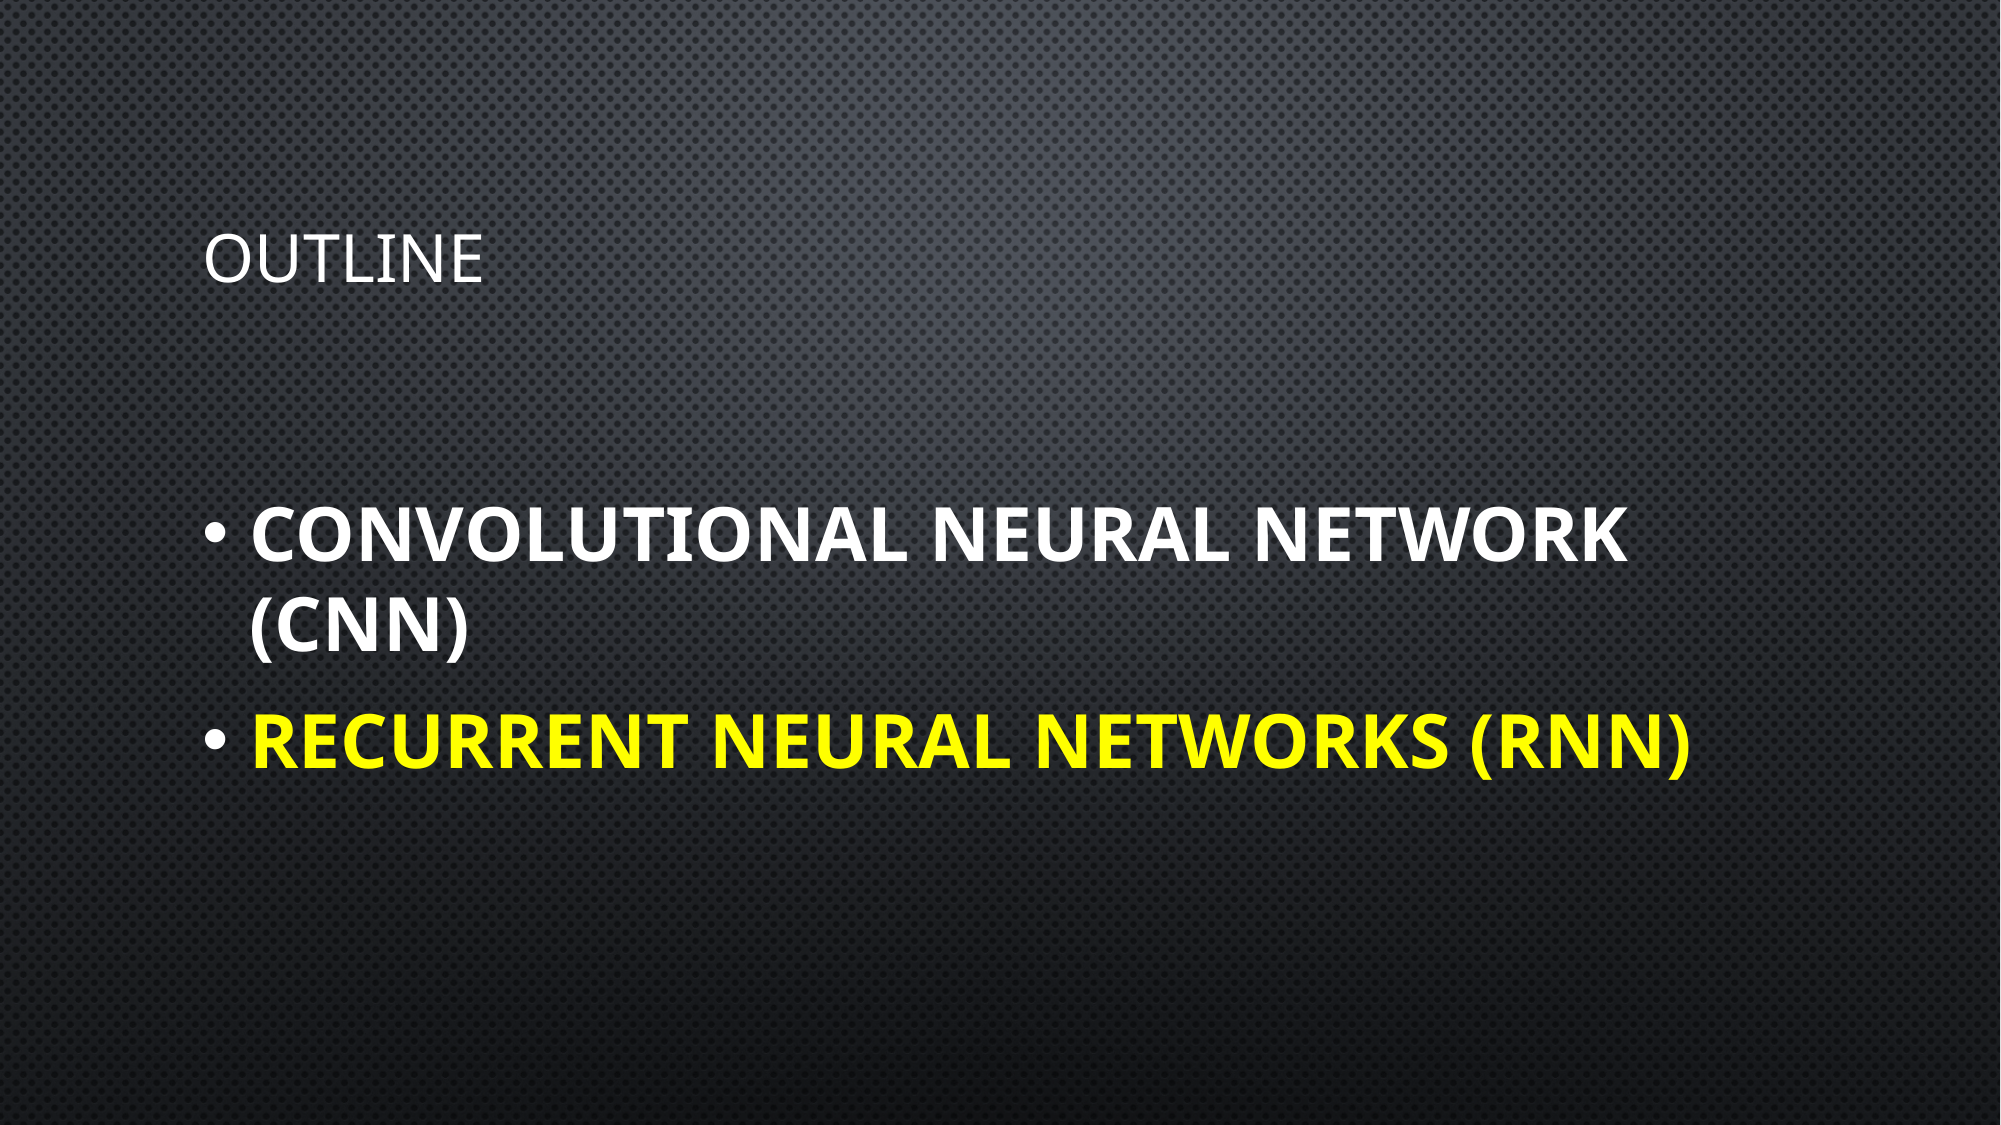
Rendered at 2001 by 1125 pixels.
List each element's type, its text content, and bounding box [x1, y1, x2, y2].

list Convolutional Neural Network (CNN) Recurrent Neural Networks (RNN) [187, 437, 1813, 950]
title Outline [187, 99, 1813, 413]
